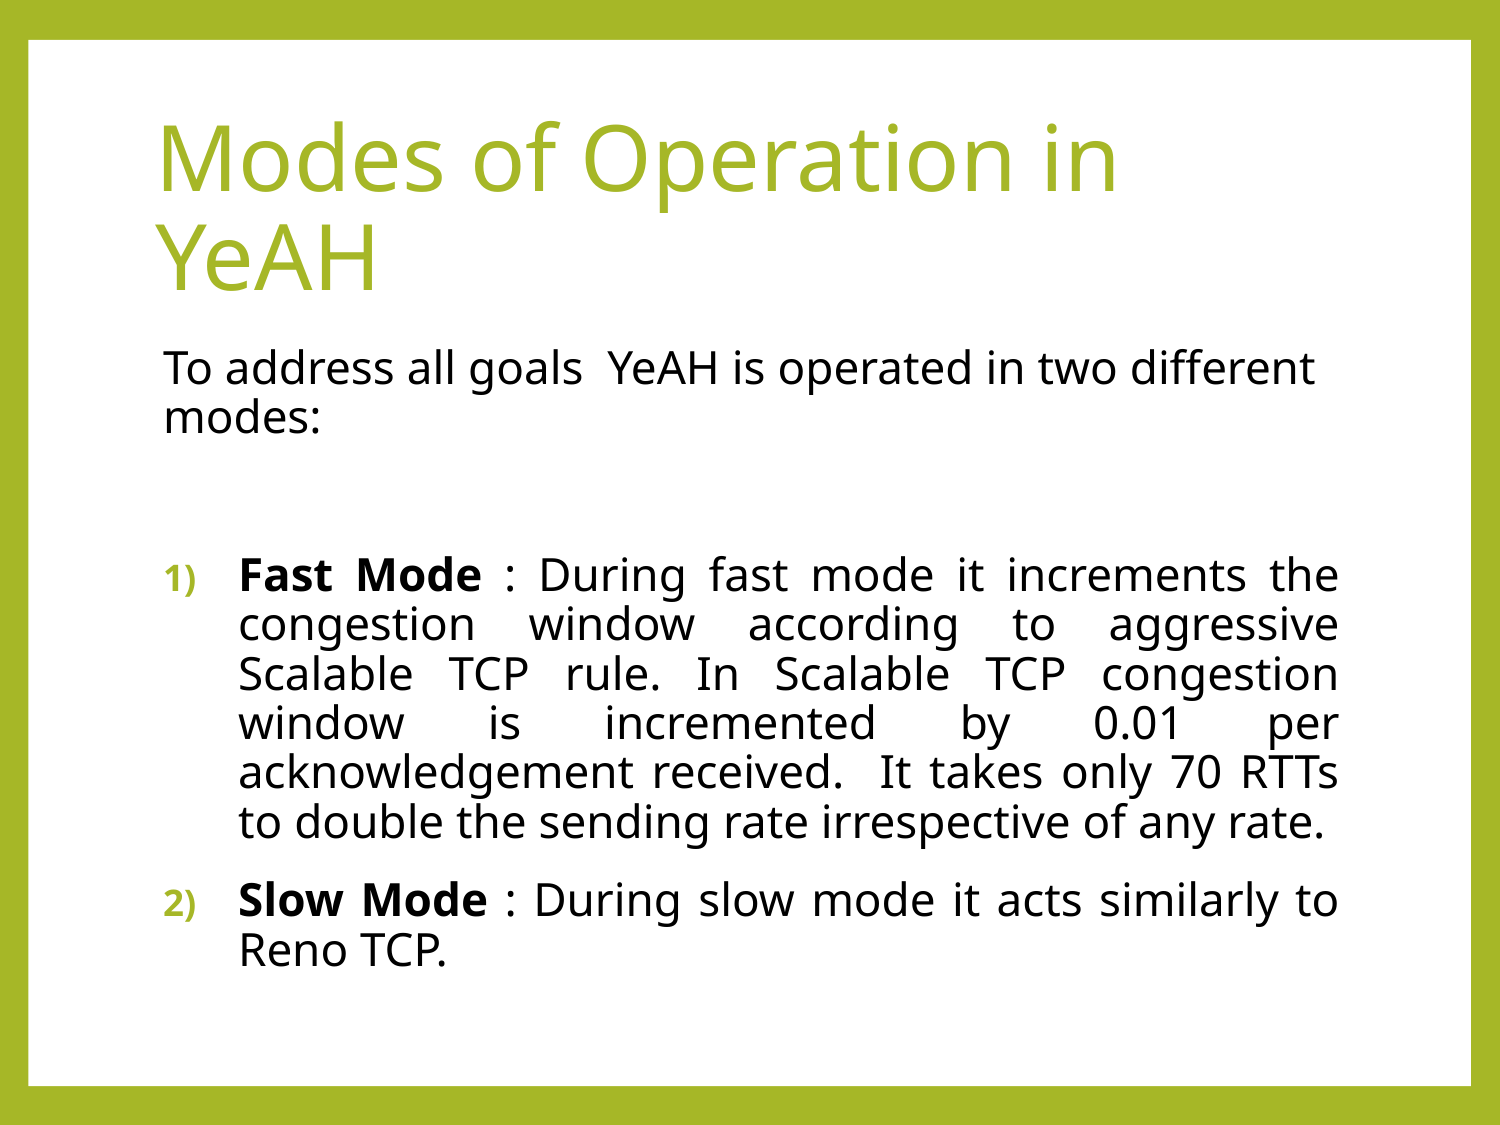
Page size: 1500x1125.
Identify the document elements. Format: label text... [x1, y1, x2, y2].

title Modes of Operation in YeAH [140, 99, 1356, 323]
list To address all goals YeAH is operated in two different modes: Fast Mode : During fast mode it increments the congestion window according to aggressive Scalable TCP rule. In Scalable TCP congestion window is incremented by 0.01 per acknowledgement received. It takes only 70 RTTs to double the sending rate irrespective of any rate. Slow Mode : During slow mode it acts similarly to Reno TCP. [140, 337, 1356, 1000]
